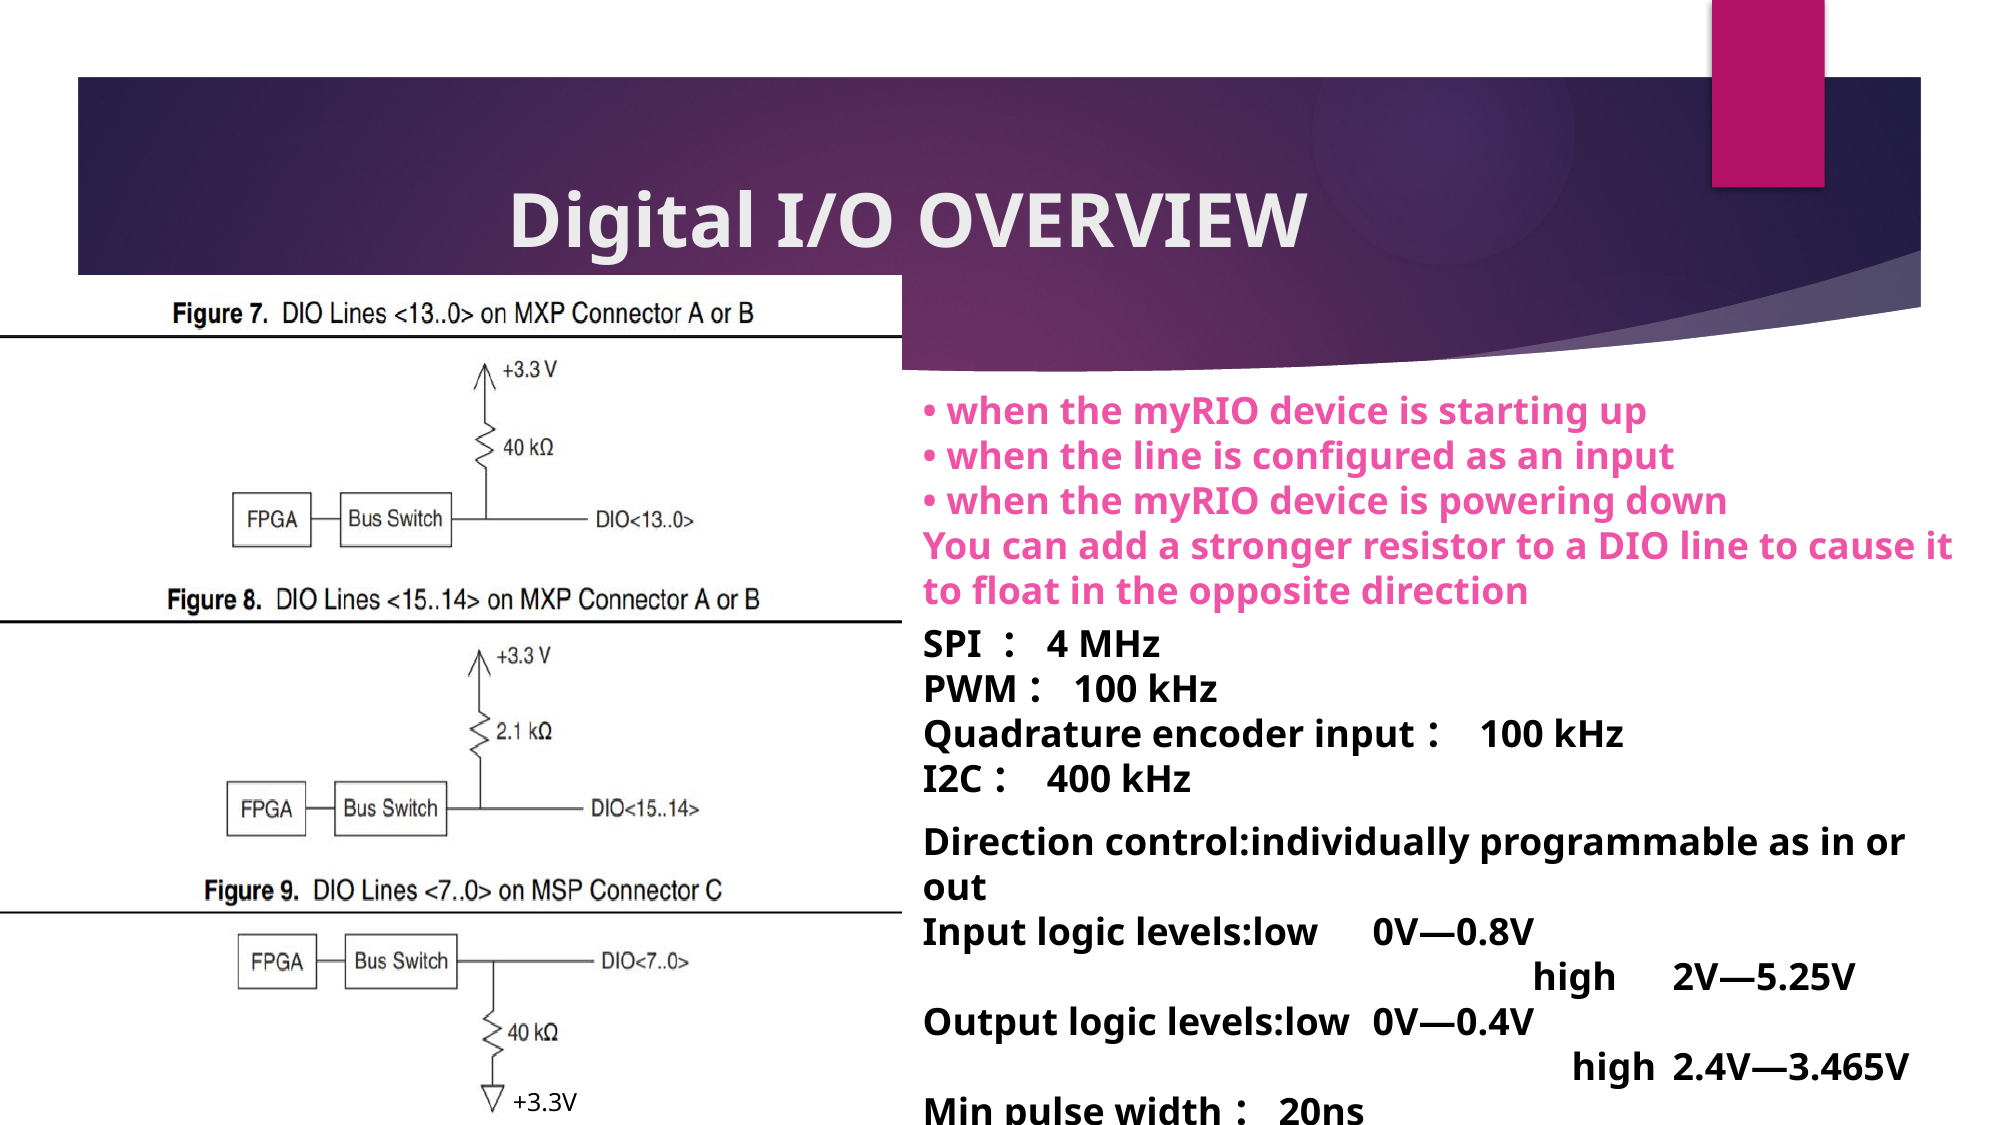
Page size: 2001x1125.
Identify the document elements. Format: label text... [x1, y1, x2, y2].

text_box SPI ：4 MHz PWM：100 kHz Quadrature encoder input： 100 kHz I2C： 400 kHz [909, 612, 1909, 808]
picture [0, 275, 902, 1125]
text_box • when the myRIO device is starting up • when the line is configured as an input • when the myRIO device is powering down You can add a stronger resistor to a DIO line to cause it to float in the opposite direction [909, 379, 1990, 620]
title Digital I/O OVERVIEW [189, 159, 1627, 276]
text_box Direction control:individually programmable as in or out Input logic levels:low 0V—0.8V high 2V—5.25V Output logic levels:low 0V—0.4V high 2.4V—3.465V Min pulse width：20ns [909, 811, 1990, 1125]
